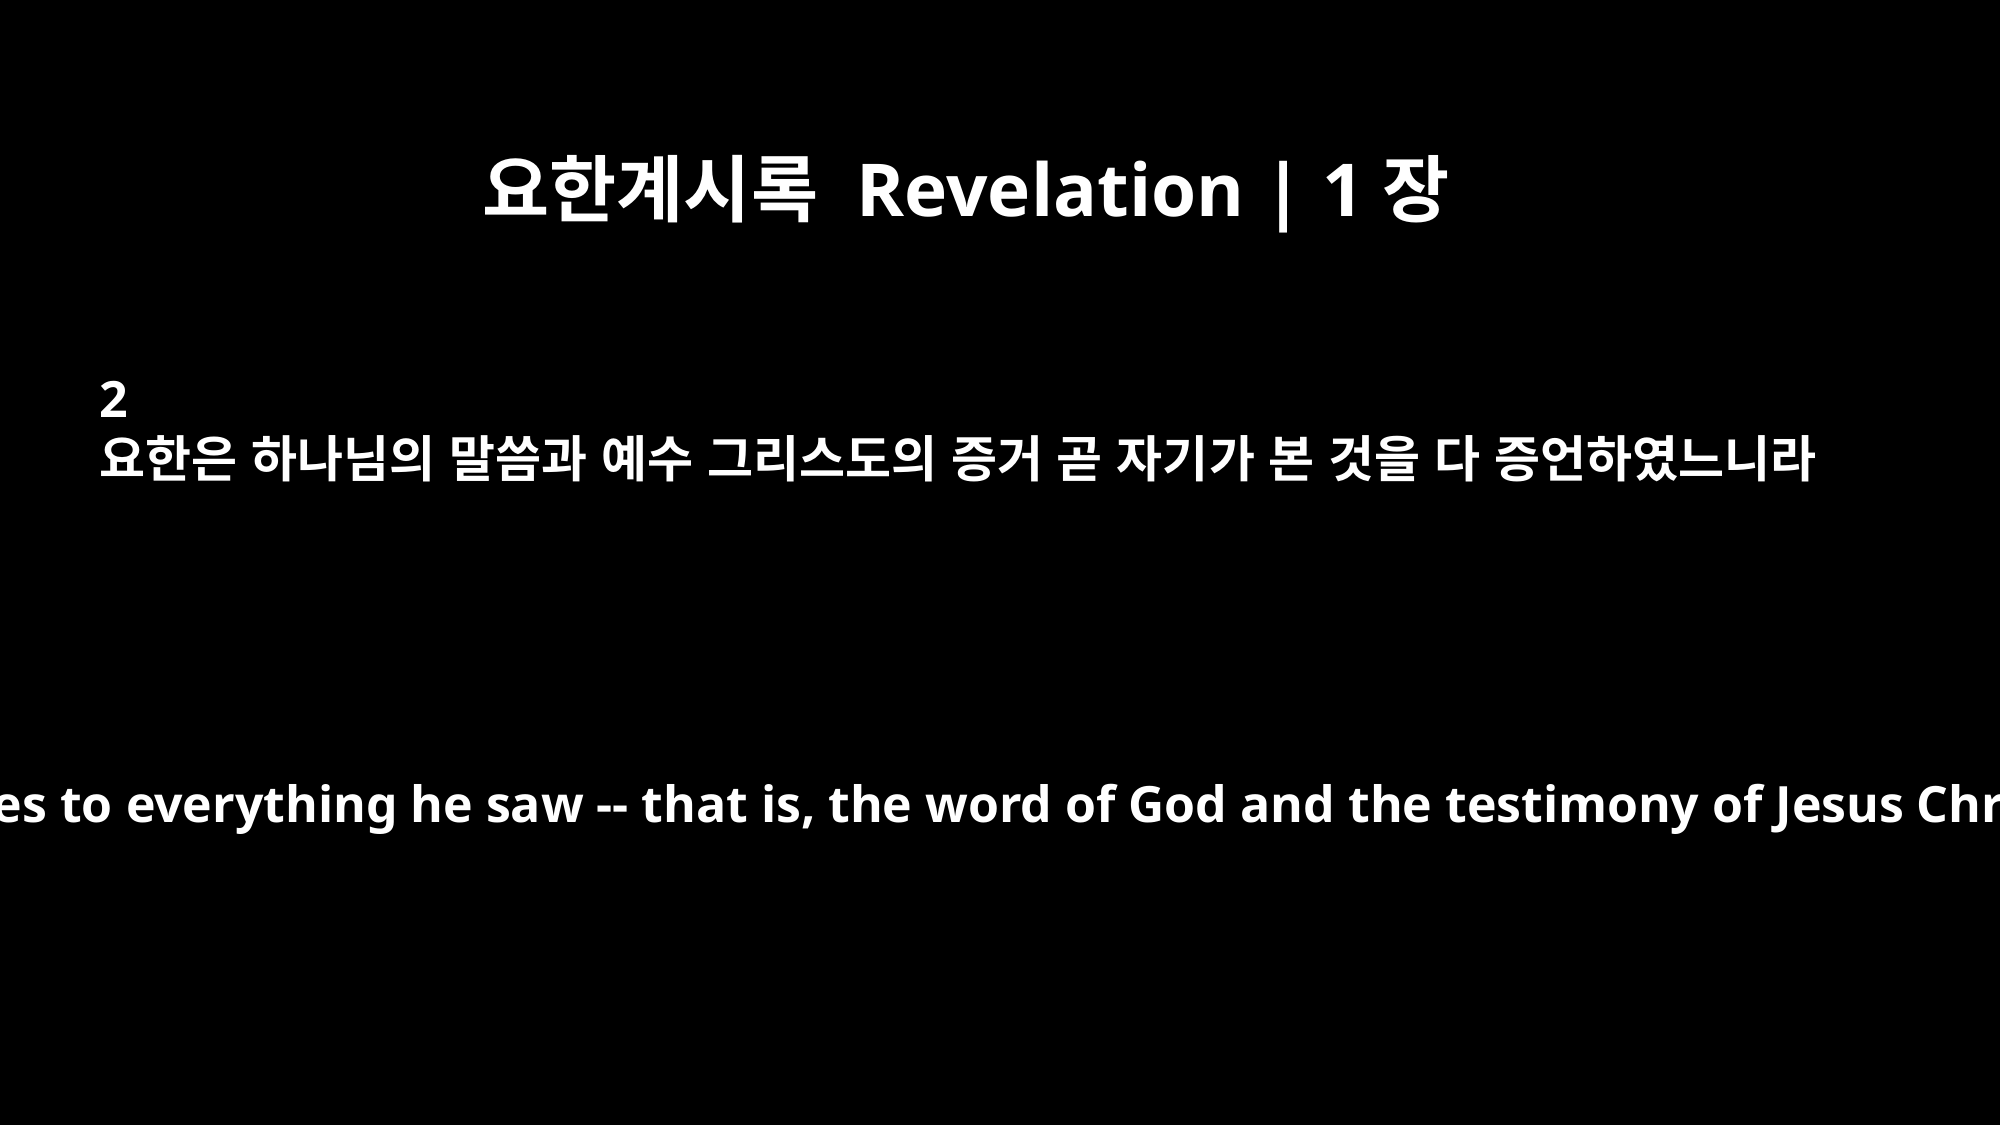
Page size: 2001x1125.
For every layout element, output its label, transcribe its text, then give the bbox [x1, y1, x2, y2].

text_box 2 요한은 하나님의 말씀과 예수 그리스도의 증거 곧 자기가 본 것을 다 증언하였느니라 [84, 359, 1833, 495]
text_box 요한계시록 Revelation | 1장 [467, 136, 1465, 239]
text_box who testifies to everything he saw -- that is, the word of God and the testimony of Jesus Christ. [0, 764, 2000, 840]
